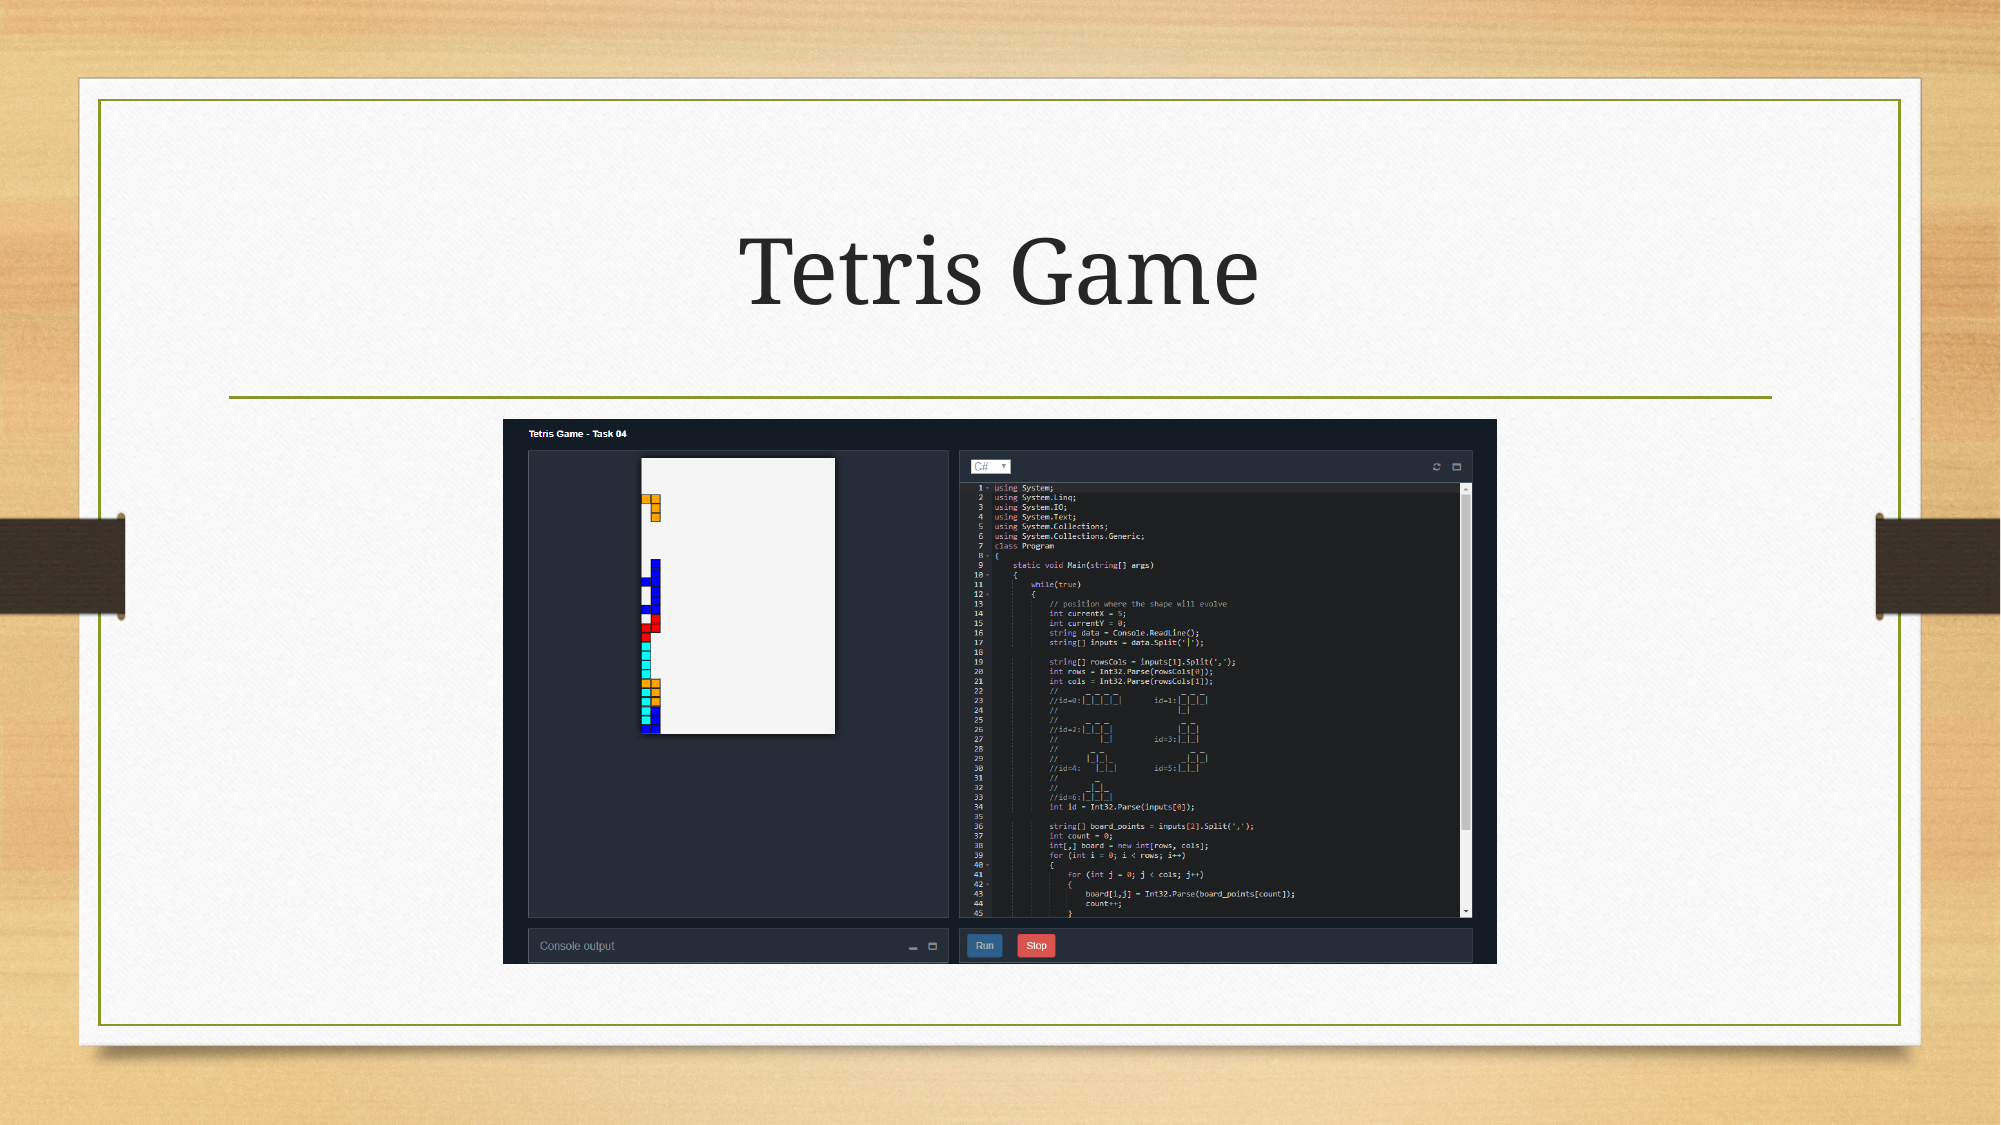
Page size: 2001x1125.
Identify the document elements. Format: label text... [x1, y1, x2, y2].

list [503, 419, 1497, 964]
picture [0, 0, 2001, 1125]
title Tetris Game [212, 161, 1788, 375]
